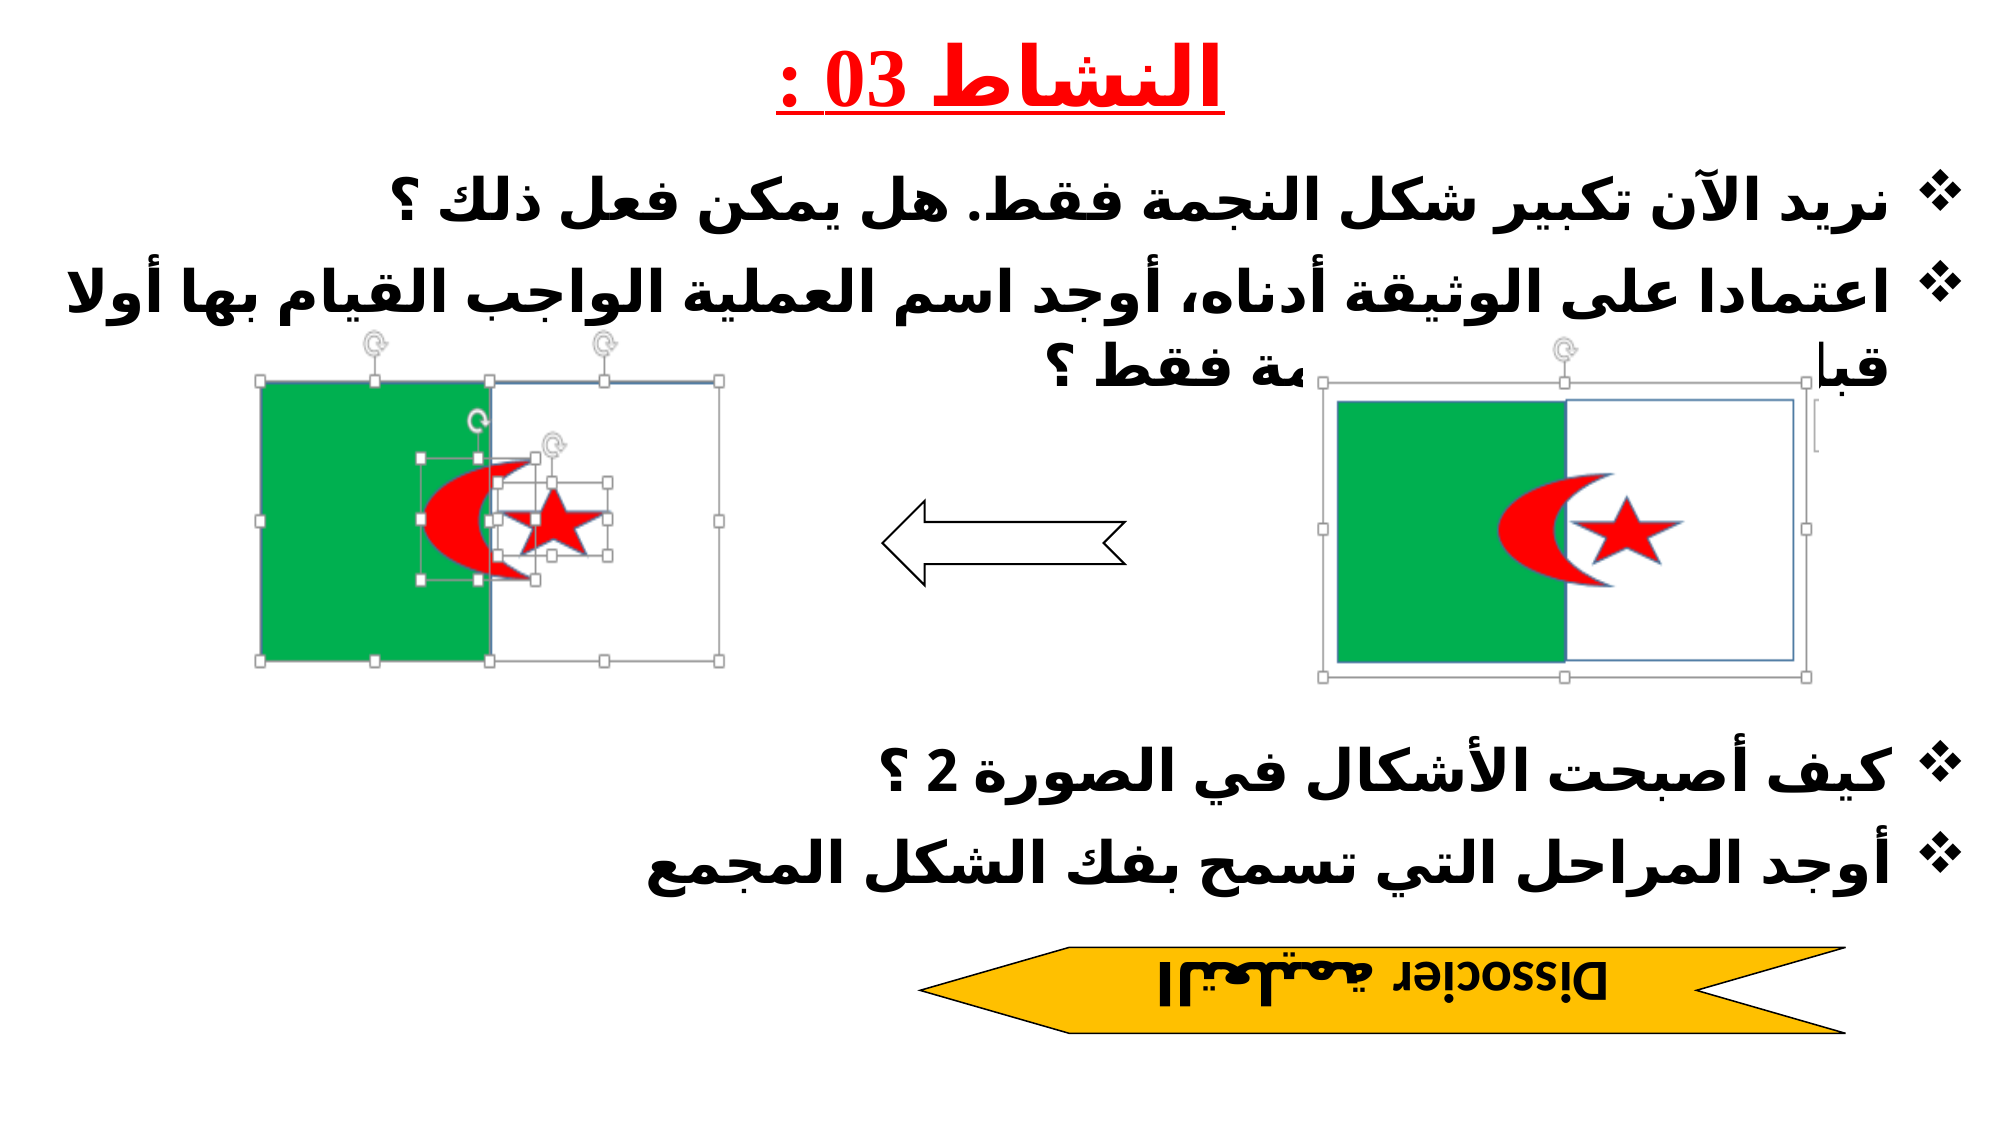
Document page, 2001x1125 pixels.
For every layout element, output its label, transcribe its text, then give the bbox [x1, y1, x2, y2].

picture [1303, 333, 1819, 694]
text_box التعليمة Dissocier [920, 947, 1846, 1034]
text_box [880, 498, 1128, 588]
text_box كيف أصبحت الأشكال في الصورة 2 ؟ أوجد المراحل التي تسمح بفك الشكل المجمع [47, 721, 1983, 903]
picture [245, 326, 735, 679]
text_box نريد الآن تكبير شكل النجمة فقط. هل يمكن فعل ذلك ؟ اعتمادا على الوثيقة أدناه، أوجد اسم العملية الواجب القيام بها أولا قبل عملية تكبير النجمة فقط ؟ [19, 149, 1983, 406]
text_box النشاط 03 : [1, 0, 2000, 130]
